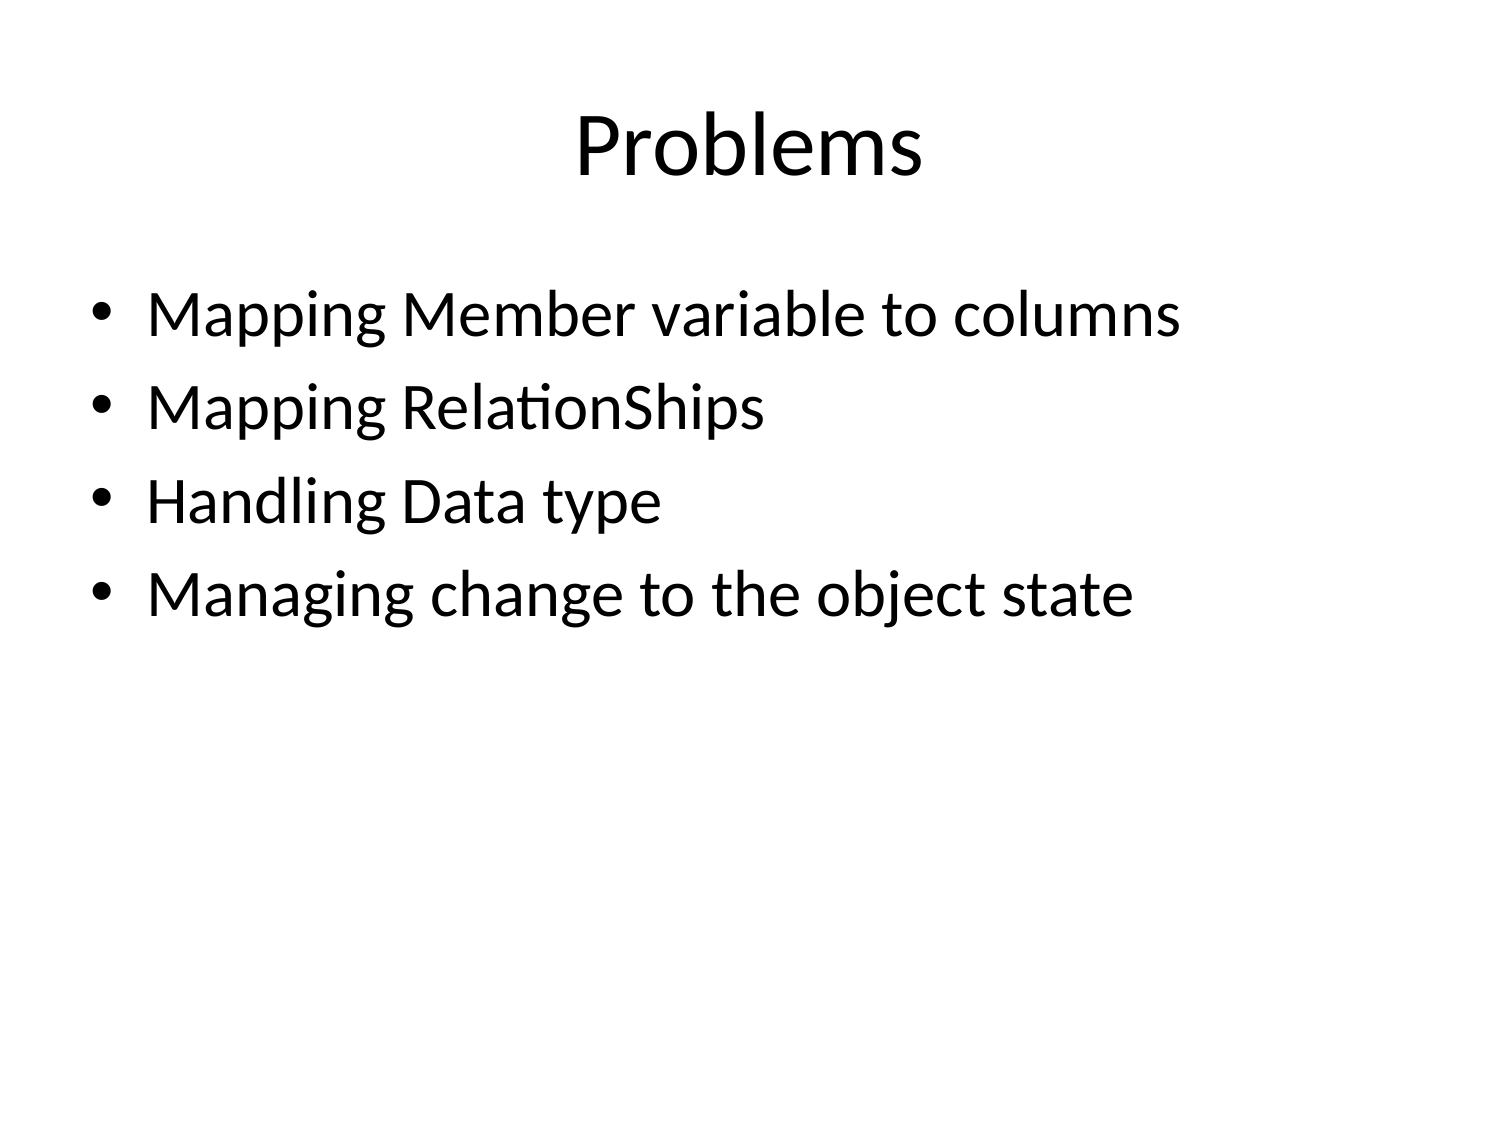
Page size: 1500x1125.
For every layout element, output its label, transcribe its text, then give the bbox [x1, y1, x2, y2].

title Problems [75, 45, 1425, 233]
list Mapping Member variable to columns Mapping RelationShips Handling Data type Managing change to the object state [75, 262, 1425, 1005]
